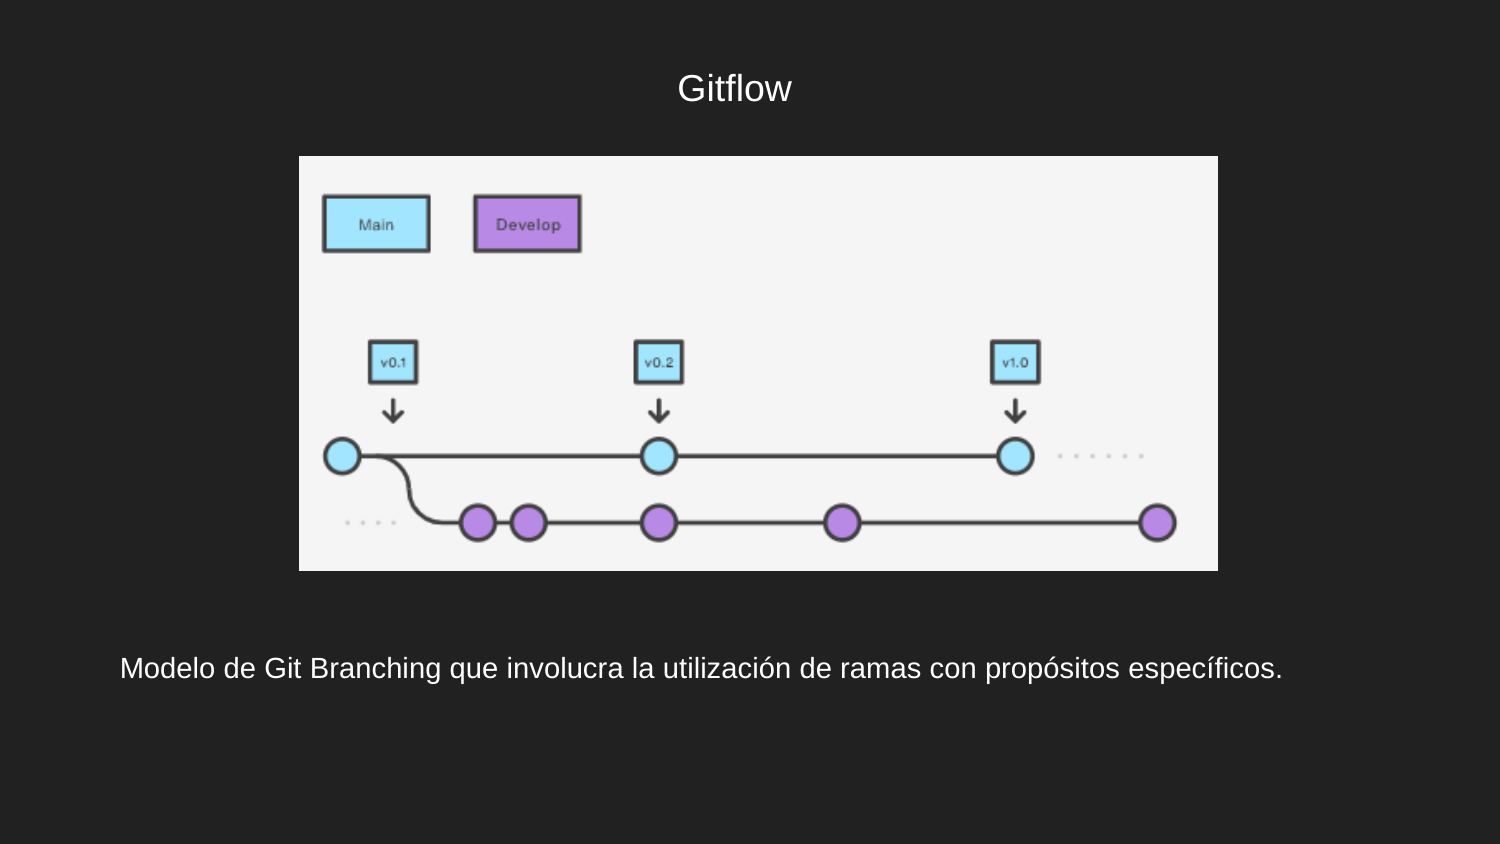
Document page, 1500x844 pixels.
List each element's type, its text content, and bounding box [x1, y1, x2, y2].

picture [299, 156, 1218, 571]
text_box Modelo de Git Branching que involucra la utilización de ramas con propósitos específicos. [104, 633, 1408, 699]
text_box Gitflow [299, 49, 1170, 125]
